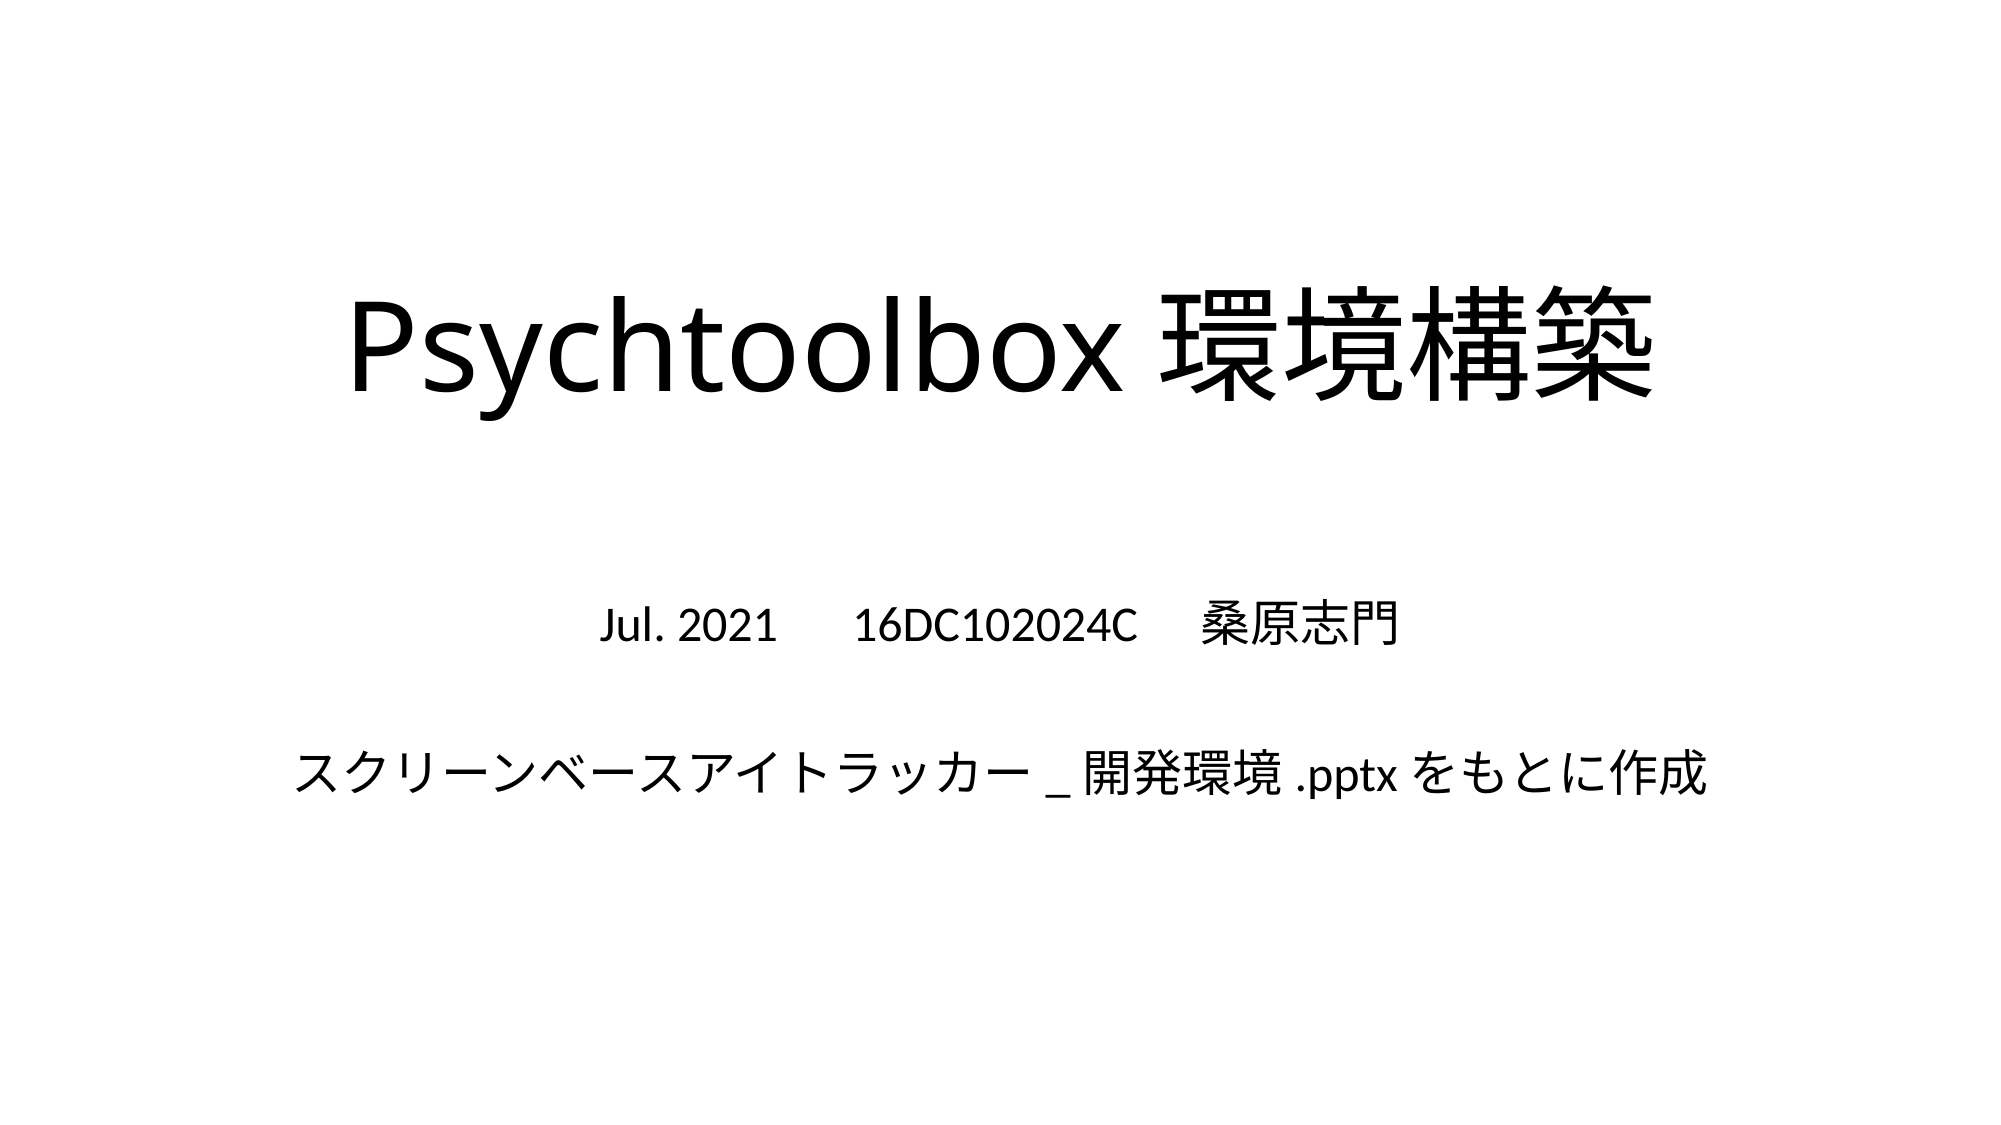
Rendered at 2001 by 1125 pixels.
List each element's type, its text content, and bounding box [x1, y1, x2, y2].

title Psychtoolbox環境構築 [249, 184, 1750, 576]
subtitle Jul. 2021 16DC102024C 桑原志門 スクリーンベースアイトラッカー_開発環境.pptxをもとに作成 [249, 590, 1750, 863]
